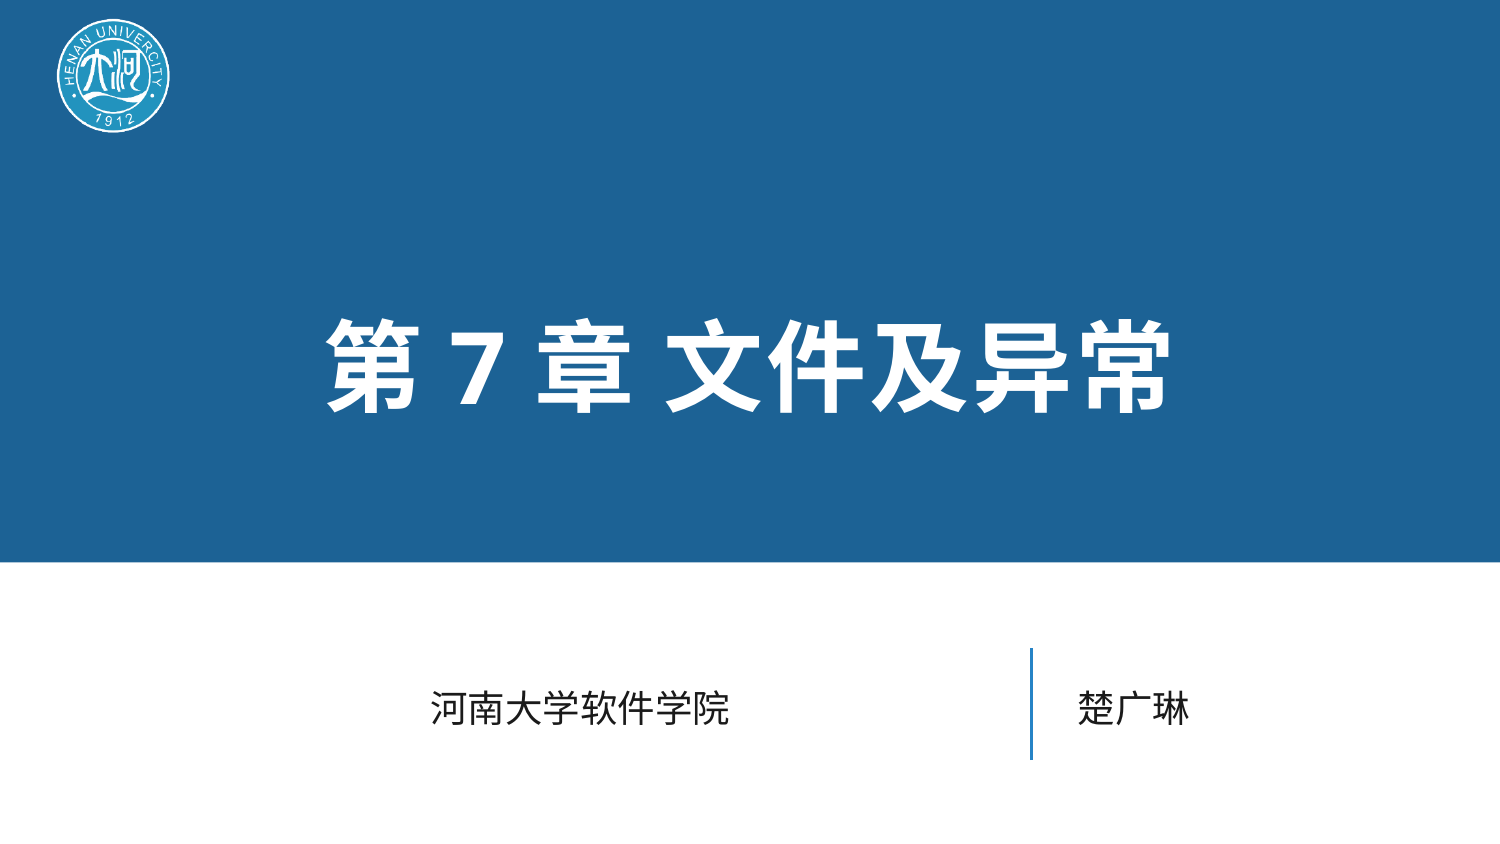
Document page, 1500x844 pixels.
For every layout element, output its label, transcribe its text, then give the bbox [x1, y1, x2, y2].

title 第7章 文件及异常 [45, 161, 1454, 567]
subtitle 河南大学软件学院 楚广琳 [321, 593, 1454, 821]
